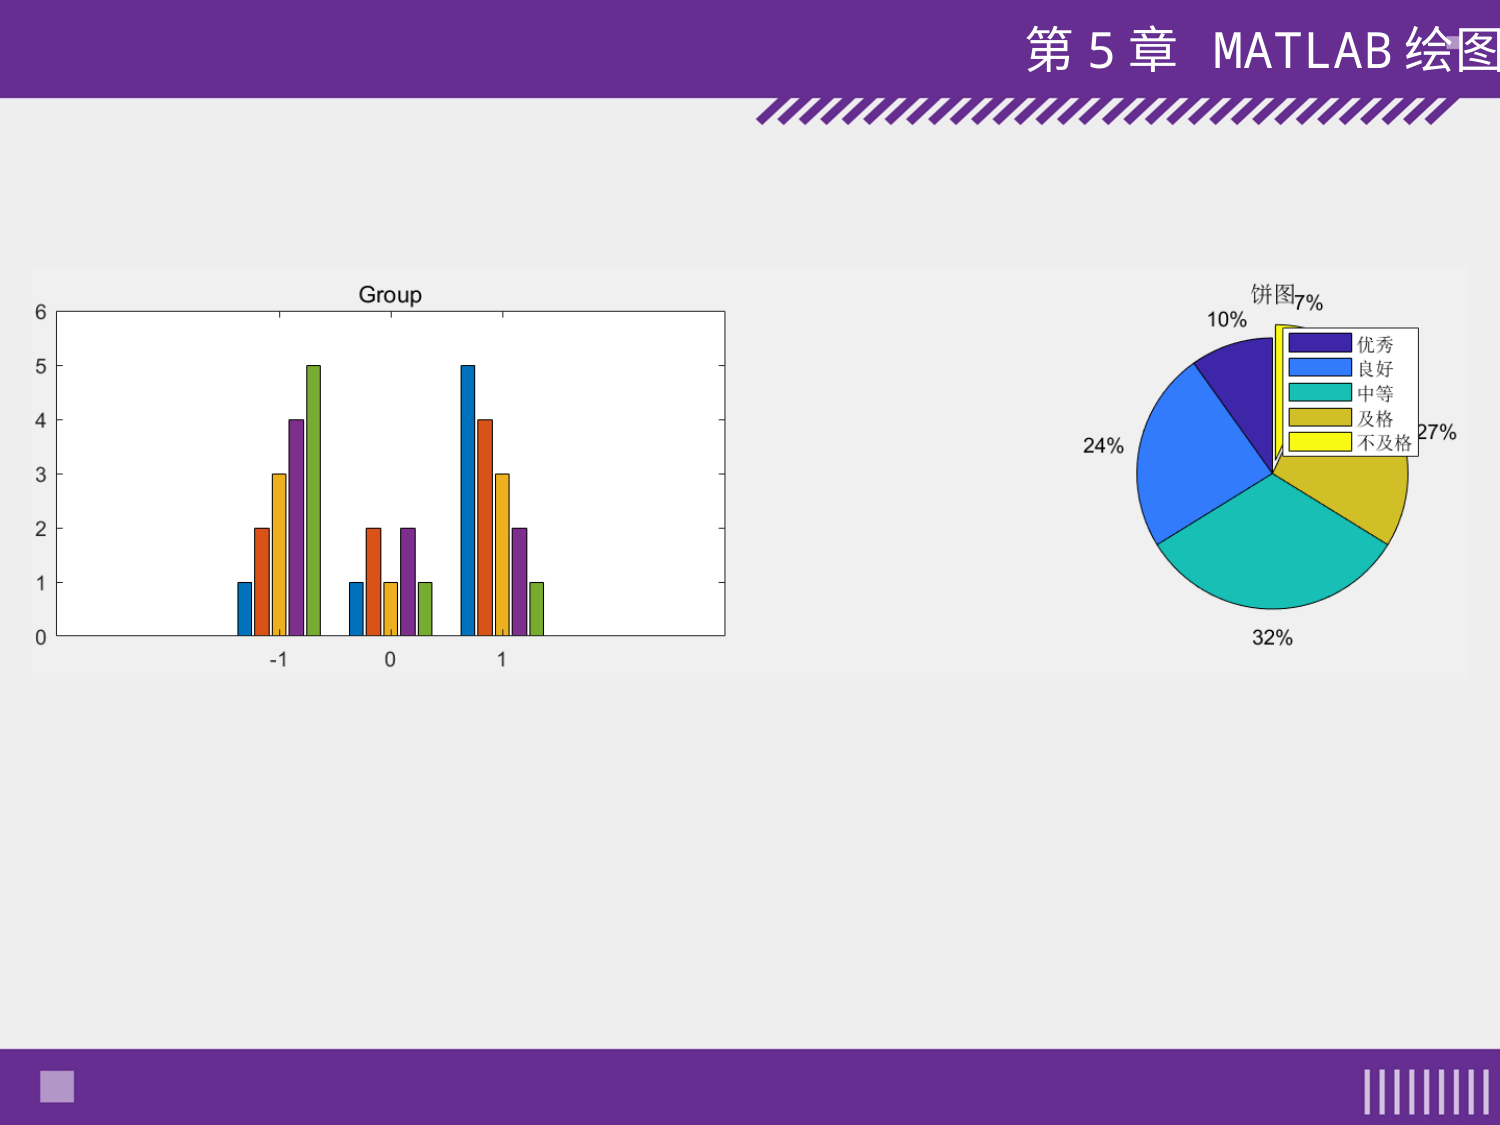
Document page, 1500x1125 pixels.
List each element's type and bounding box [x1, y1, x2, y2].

picture [0, 0, 1500, 1125]
picture [1463, 32, 1497, 67]
title [75, 104, 1425, 173]
